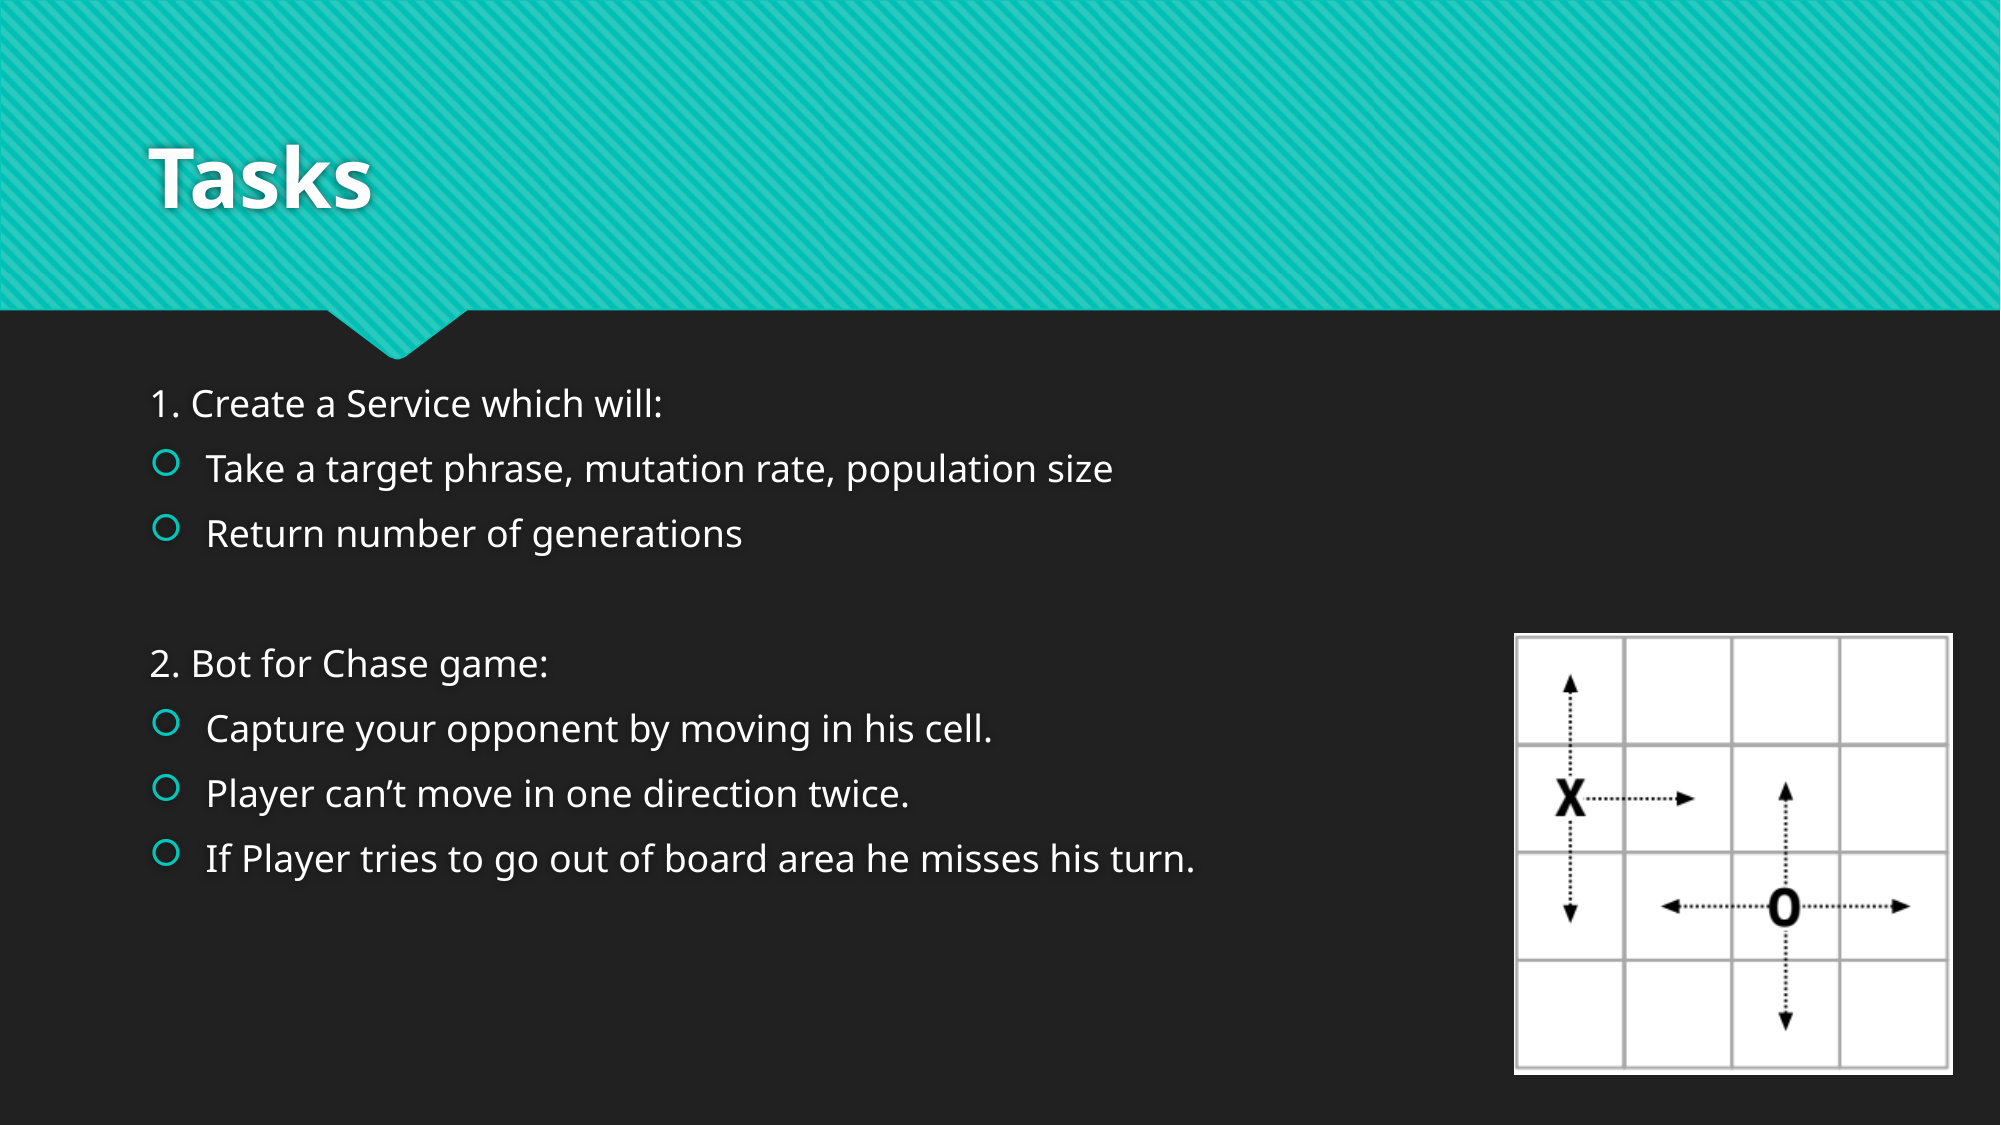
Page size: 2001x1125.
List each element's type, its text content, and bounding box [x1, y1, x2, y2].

title Tasks [132, 73, 1868, 233]
picture [1514, 633, 1953, 1075]
list 1. Create a Service which will: Take a target phrase, mutation rate, population size Return number of generations 2. Bot for Chase game: Capture your opponent by moving in his cell. Player can’t move in one direction twice. If Player tries to go out of board area he misses his turn. [134, 364, 1866, 962]
